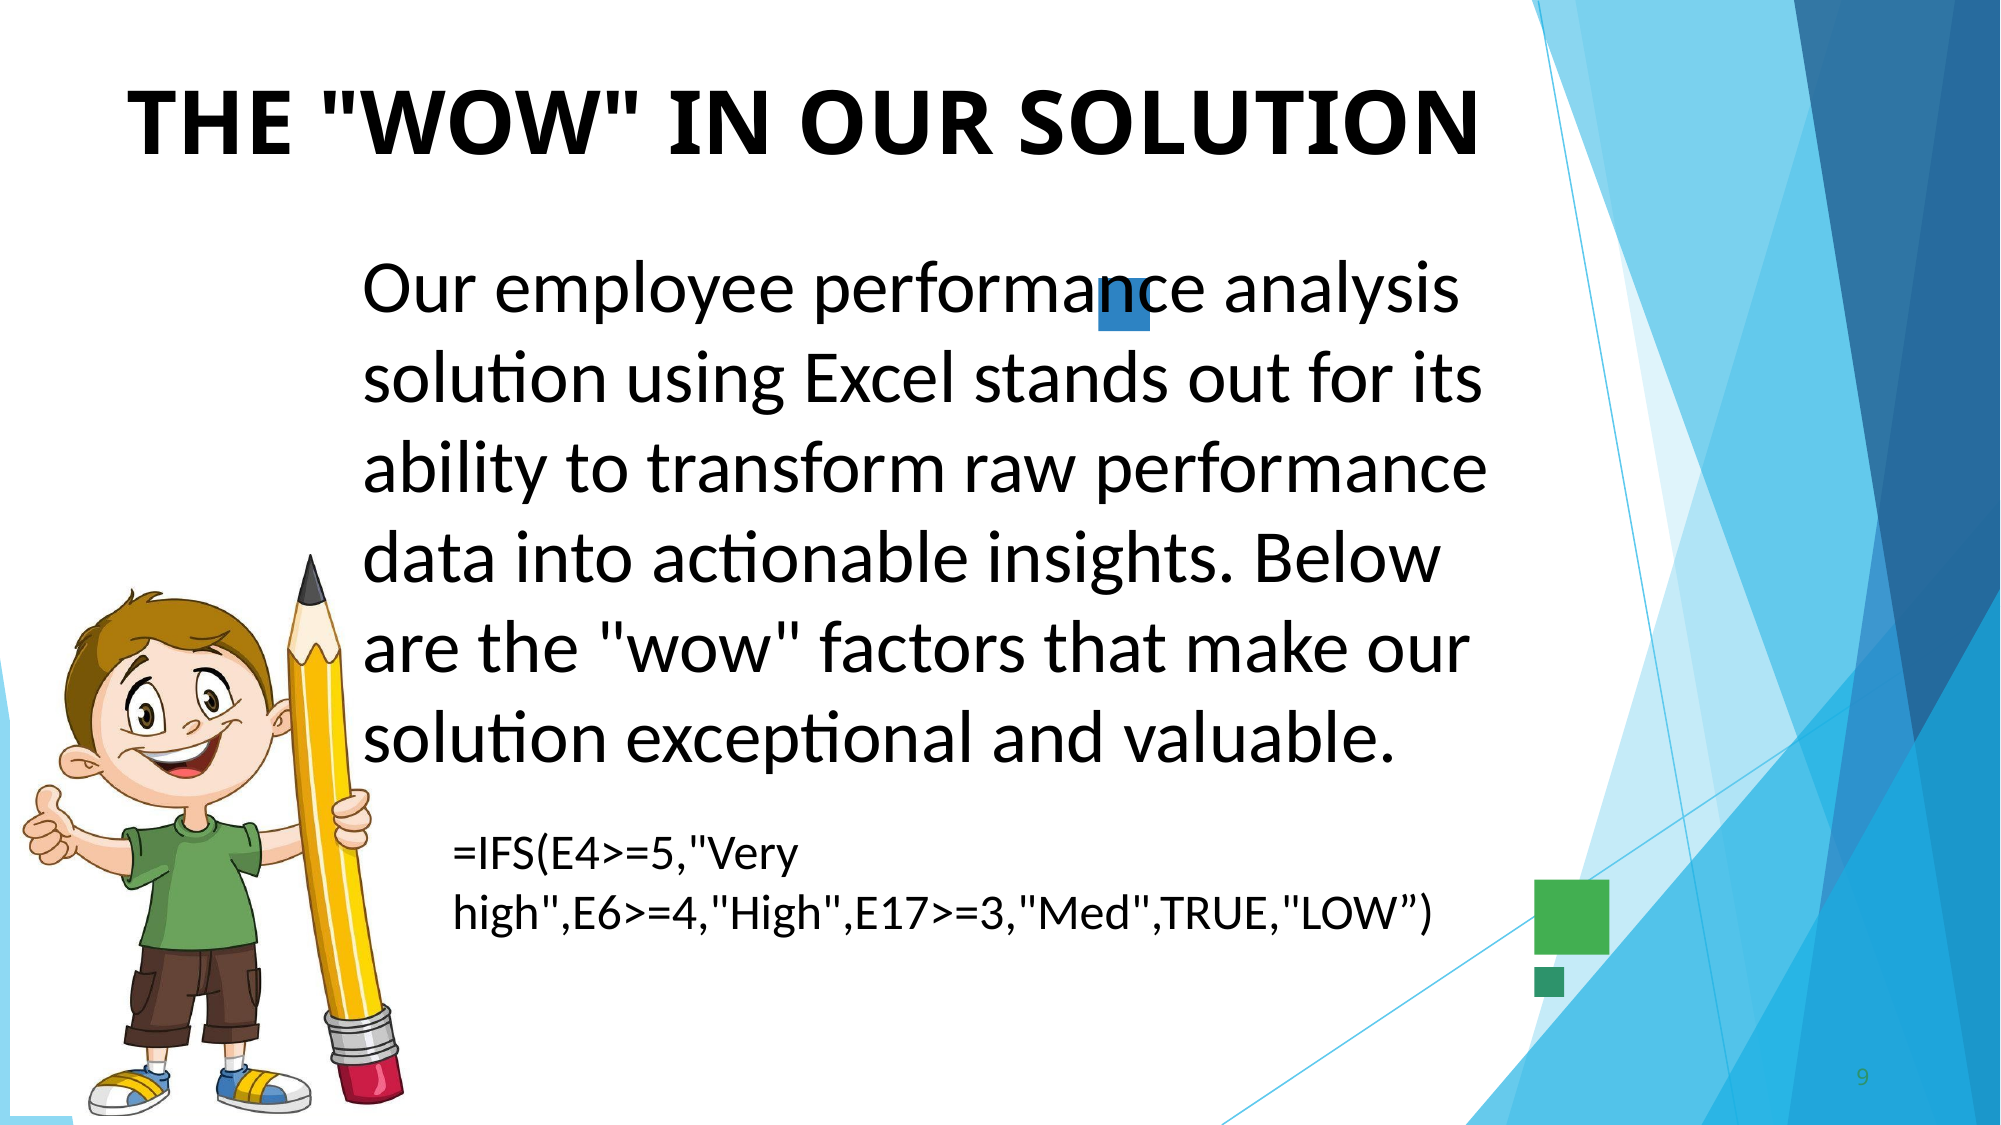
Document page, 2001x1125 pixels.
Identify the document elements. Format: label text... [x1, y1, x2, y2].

text_box 9 [1849, 1061, 1888, 1095]
text_box [449, 386, 1850, 543]
list Our employee performance analysis solution using Excel stands out for its ability to transform raw performance data into actionable insights. Below are the "wow" factors that make our solution exceptional and valuable. [362, 237, 2000, 783]
text_box [1534, 879, 1610, 955]
text_box =IFS(E4>=5,"Very high",E6>=4,"High",E17>=3,"Med",TRUE,"LOW”) [437, 812, 1463, 948]
title THE "WOW" IN OUR SOLUTION [123, 63, 1877, 254]
picture [10, 554, 416, 1116]
text_box [1534, 967, 1565, 997]
